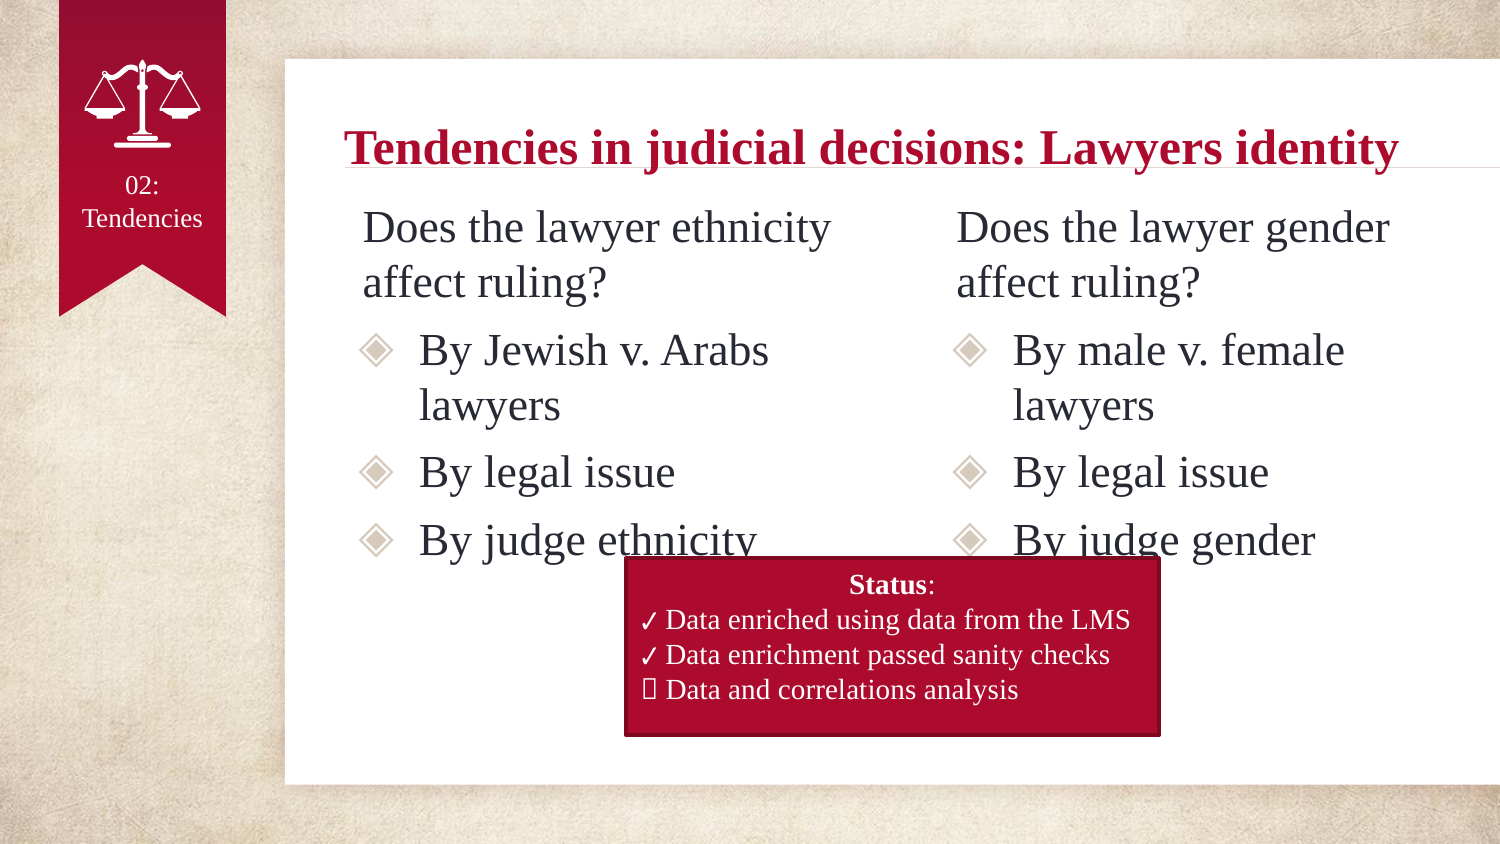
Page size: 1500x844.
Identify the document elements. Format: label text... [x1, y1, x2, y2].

title Tendencies in judicial decisions: Lawyers identity [343, 109, 1441, 175]
text_box Status: ✔ Data enriched using data from the LMS ✔ Data enrichment passed sanity checks  Data and correlations analysis [624, 556, 1161, 737]
picture [0, 0, 1500, 844]
slide_number 02: Tendencies [58, 167, 226, 233]
list Does the lawyer ethnicity affect ruling? By Jewish v. Arabs lawyers By legal issue By judge ethnicity [343, 196, 848, 730]
list Does the lawyer gender affect ruling? By male v. female lawyers By legal issue By judge gender [937, 196, 1441, 730]
